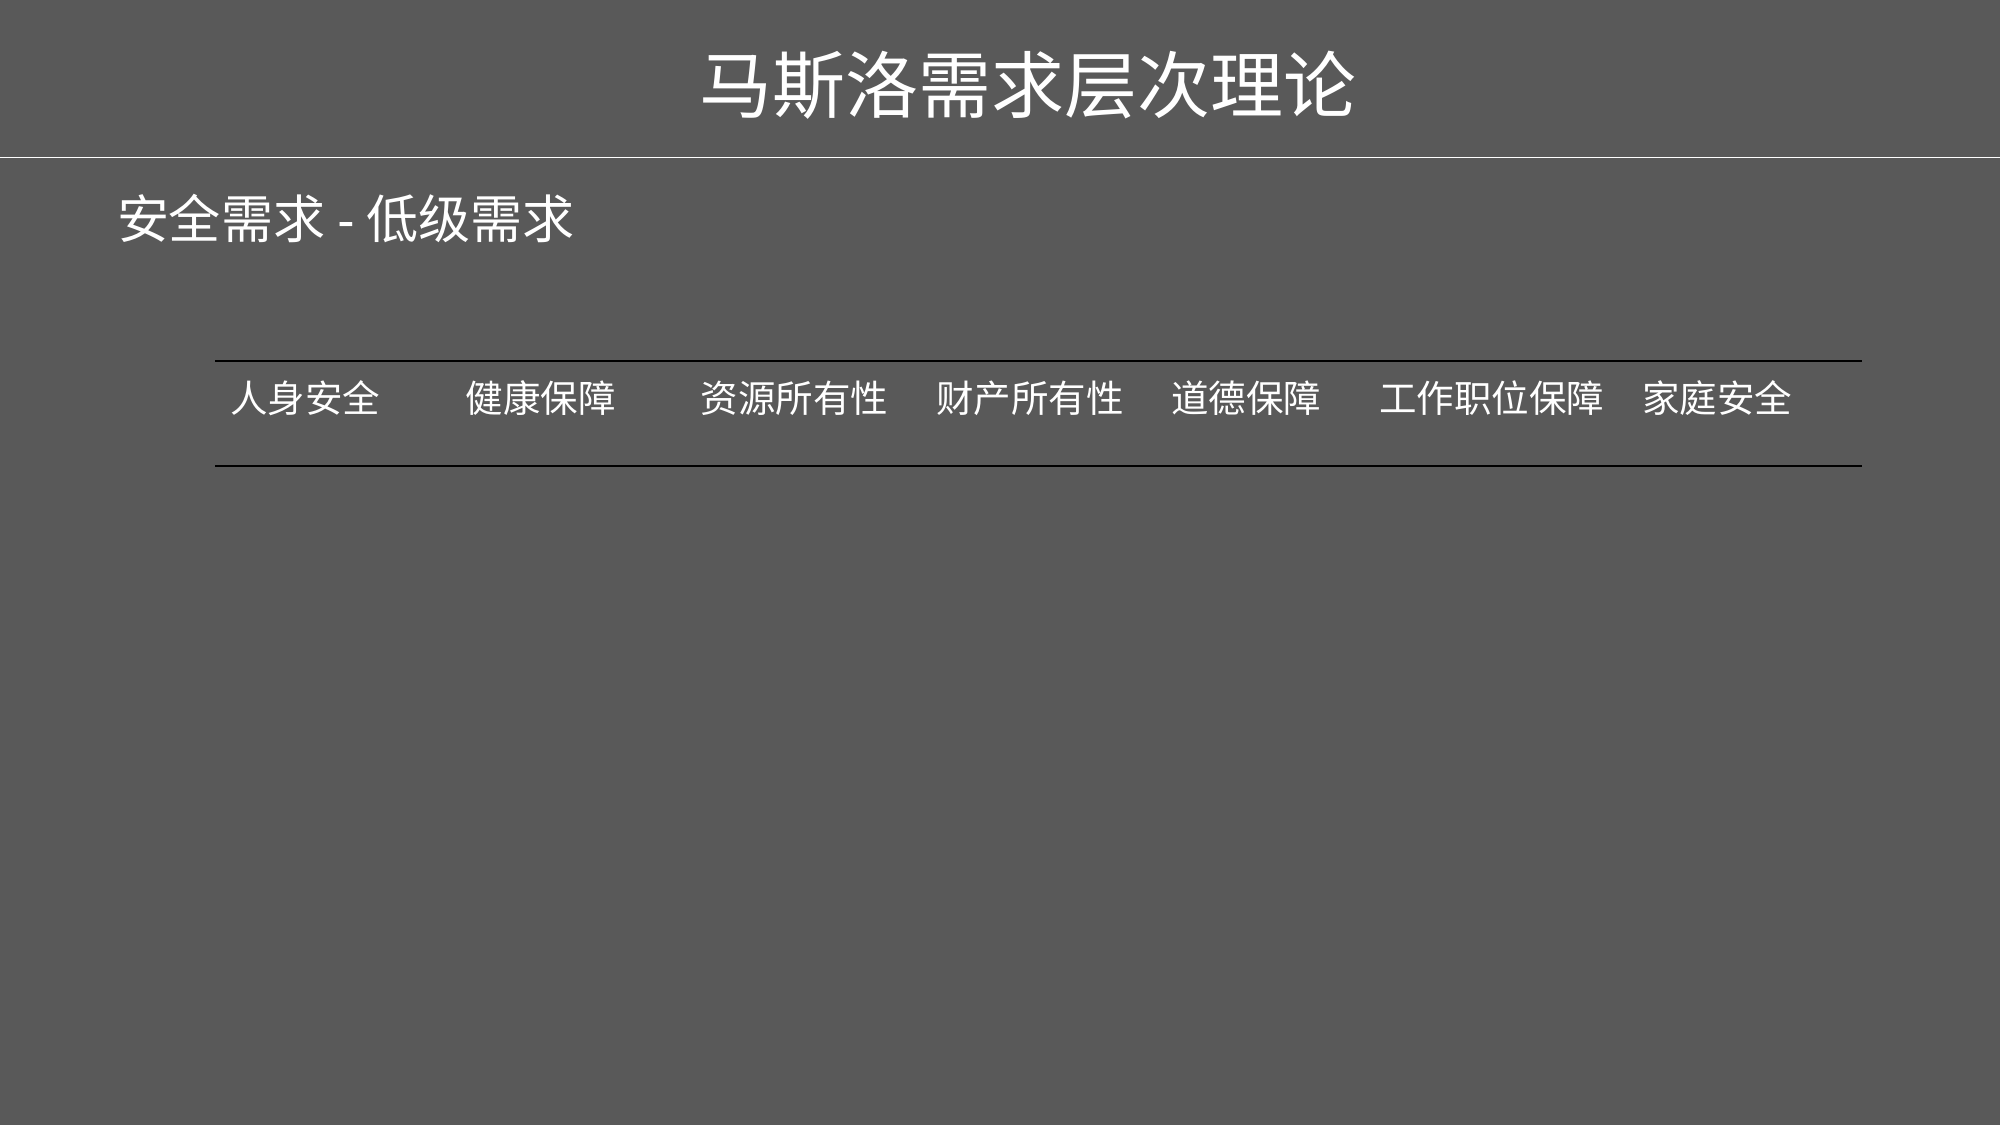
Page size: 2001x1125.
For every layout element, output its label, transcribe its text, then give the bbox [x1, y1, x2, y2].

table_header 工作职位保障 [1364, 362, 1627, 465]
table_header 财产所有性 [921, 362, 1156, 465]
text_box 马斯洛需求层次理论 [684, 32, 1396, 135]
text_box 安全需求-低级需求 [102, 178, 819, 257]
table_header 健康保障 [451, 362, 686, 465]
table_header 资源所有性 [686, 362, 921, 465]
table_header 人身安全 [215, 362, 451, 465]
table_header 家庭安全 [1627, 362, 1862, 465]
table_header 道德保障 [1156, 362, 1364, 465]
